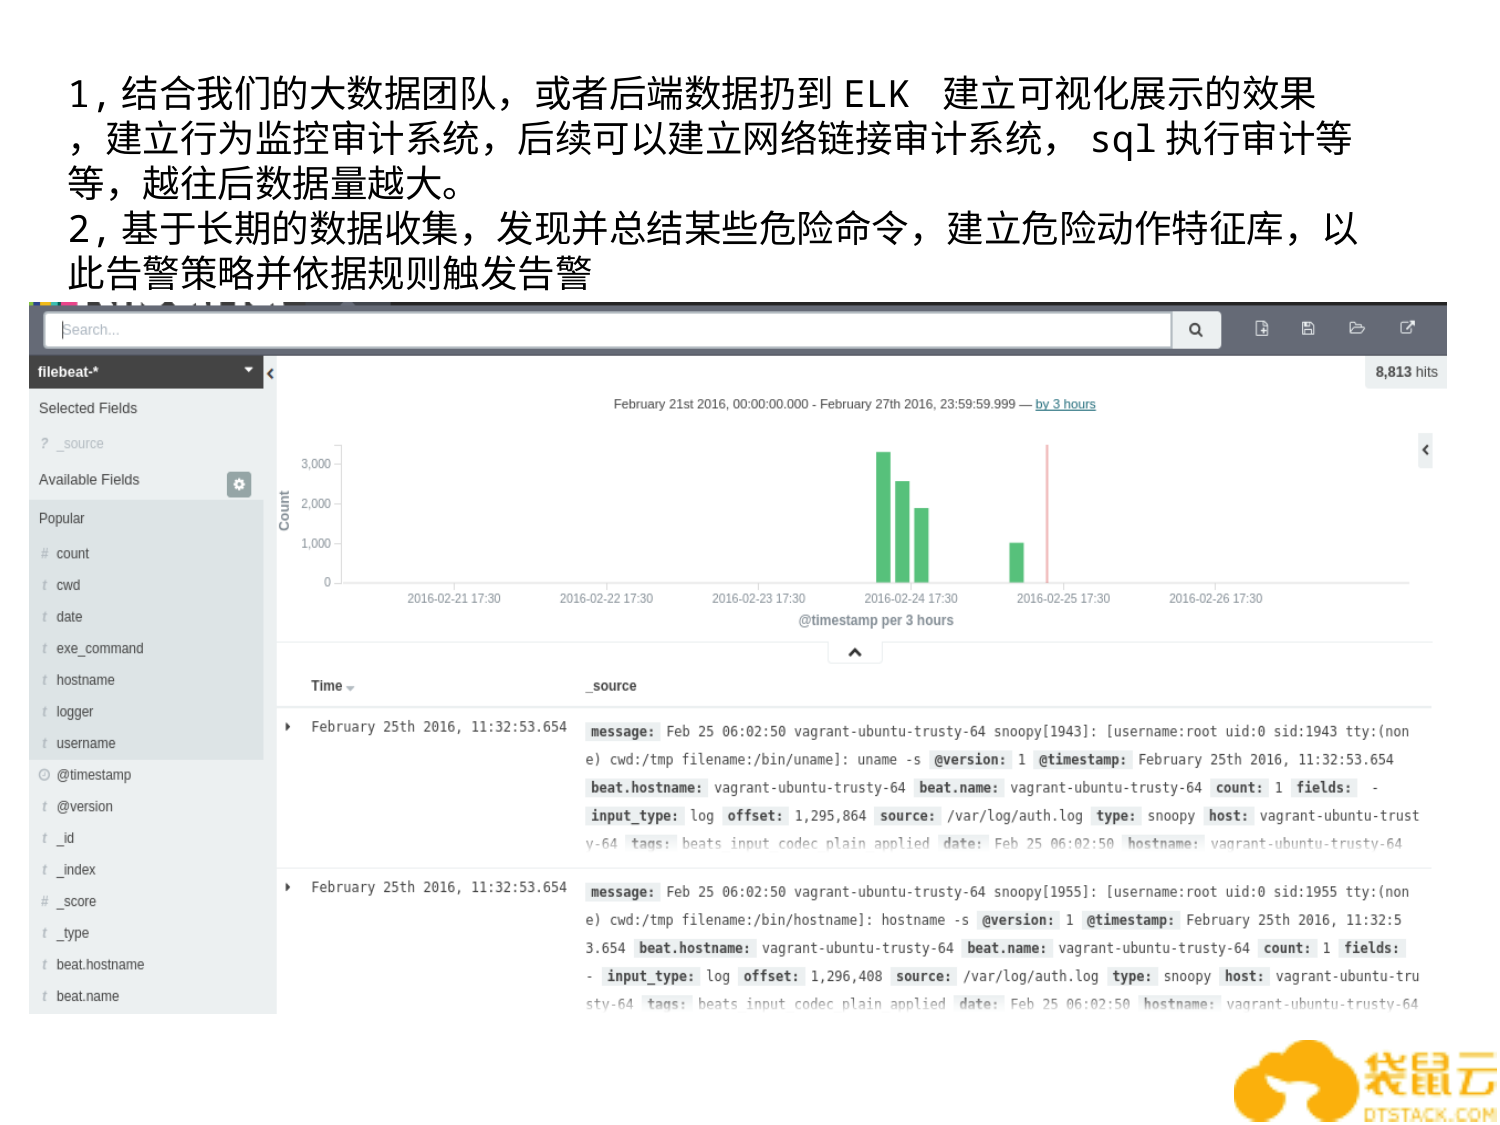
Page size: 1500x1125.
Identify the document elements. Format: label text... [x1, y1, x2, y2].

picture [1234, 1040, 1497, 1122]
text_box 1,结合我们的大数据团队，或者后端数据扔到ELK 建立可视化展示的效果 ，建立行为监控审计系统，后续可以建立网络链接审计系统，sql执行审计等等，越往后数据量越大。 2,基于长期的数据收集，发现并总结某些危险命令，建立危险动作特征库，以此告警策略并依据规则触发告警 [53, 63, 1376, 300]
picture [29, 302, 1448, 1015]
